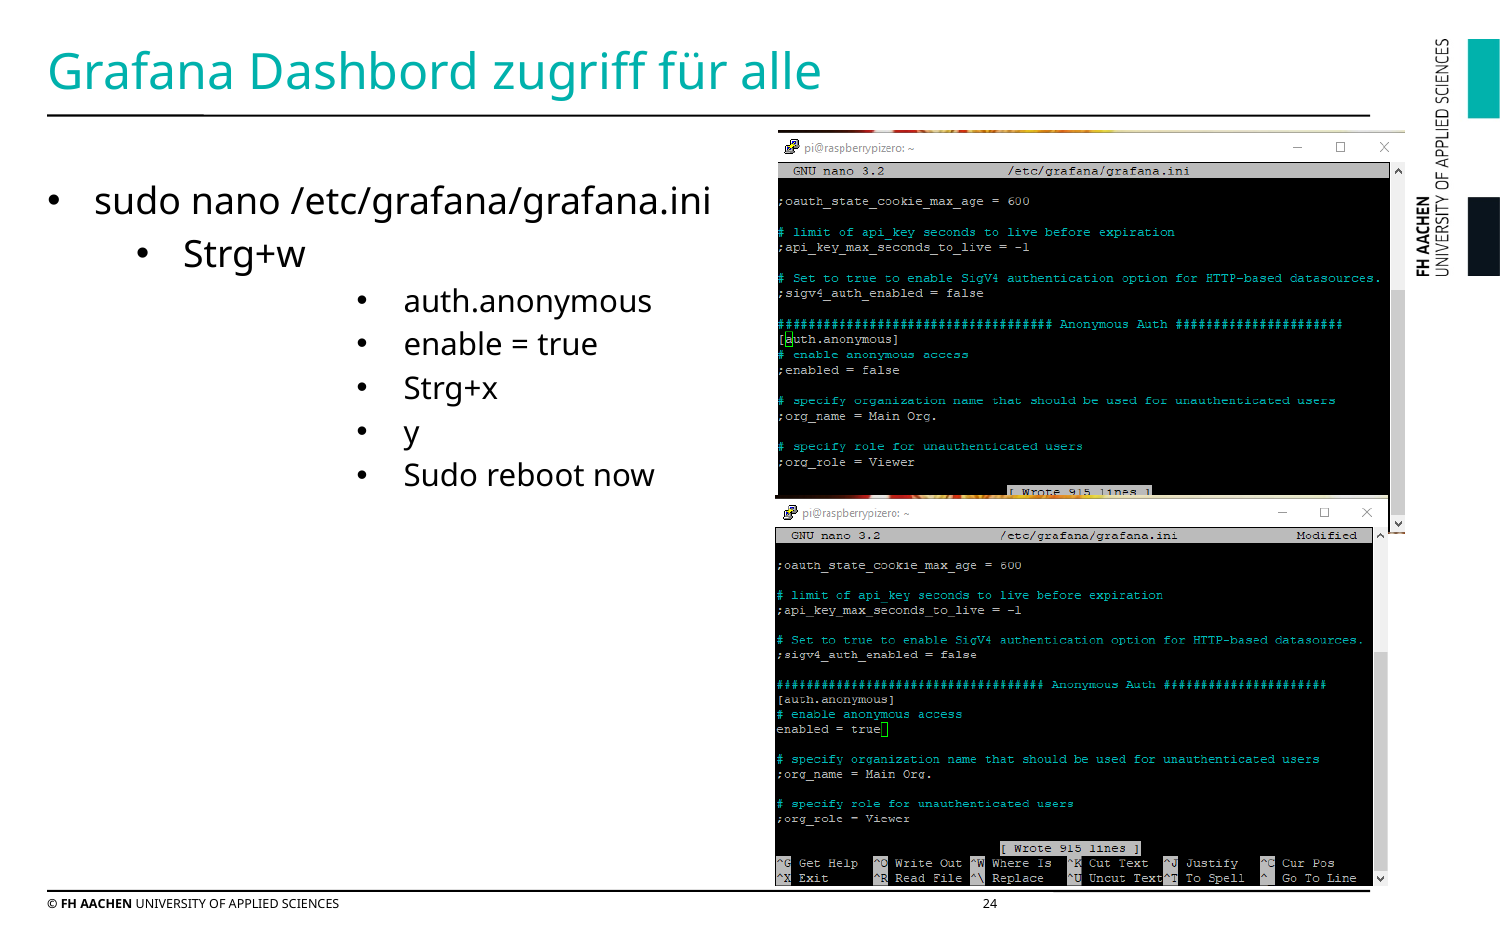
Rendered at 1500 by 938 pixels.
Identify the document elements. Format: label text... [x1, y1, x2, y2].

title Grafana Dashbord zugriff für alle [46, 39, 1371, 101]
list sudo nano /etc/grafana/grafana.ini Strg+w auth.anonymous enable = true Strg+x y Sudo reboot now [46, 176, 773, 867]
picture [775, 39, 1500, 886]
